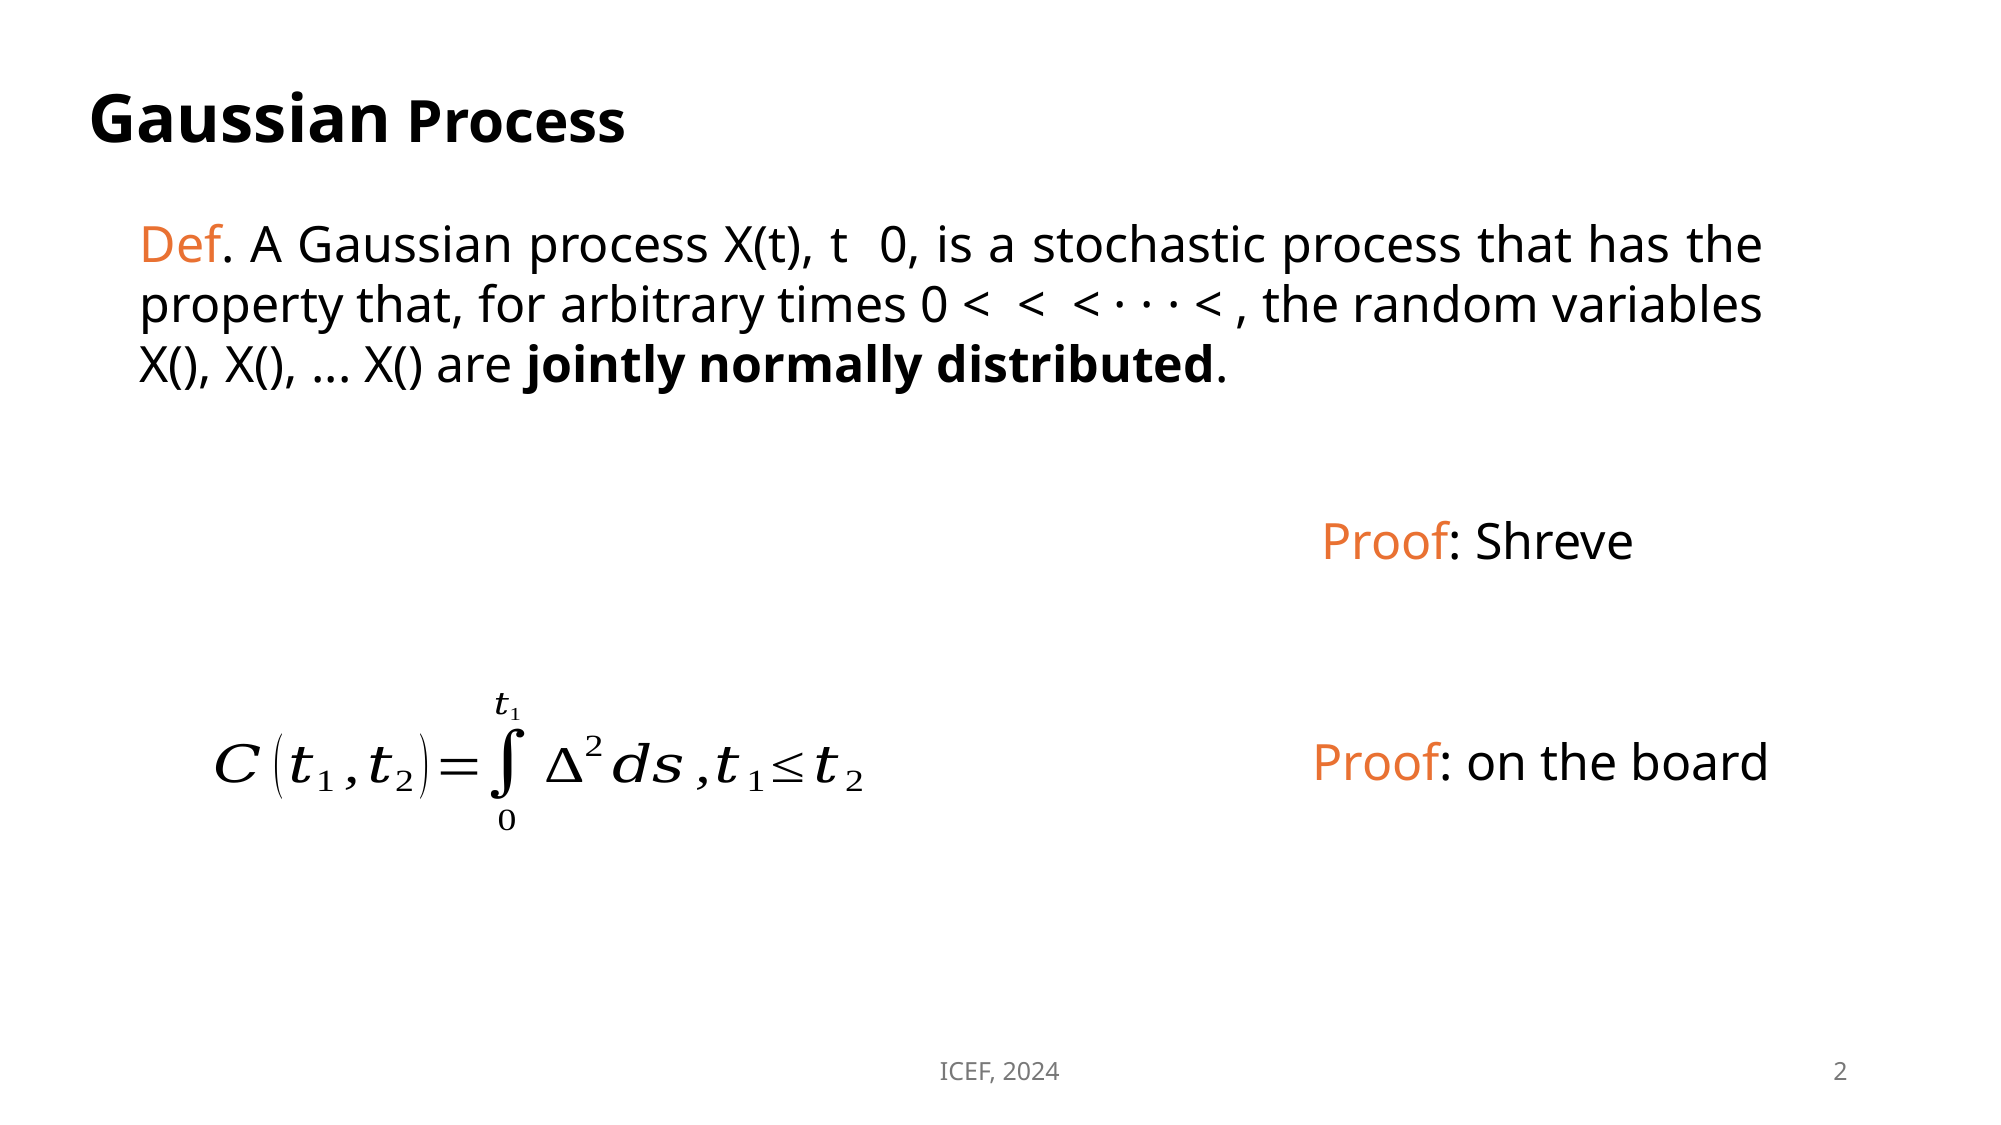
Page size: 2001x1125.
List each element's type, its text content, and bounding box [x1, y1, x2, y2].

text_box Proof: Shreve [1306, 501, 1650, 577]
slide_number 2 [1412, 1042, 1863, 1103]
footer ICEF, 2024 [662, 1042, 1338, 1103]
text_box Proof: on the board [1297, 722, 1786, 798]
text_box Gaussian Process [73, 68, 642, 164]
